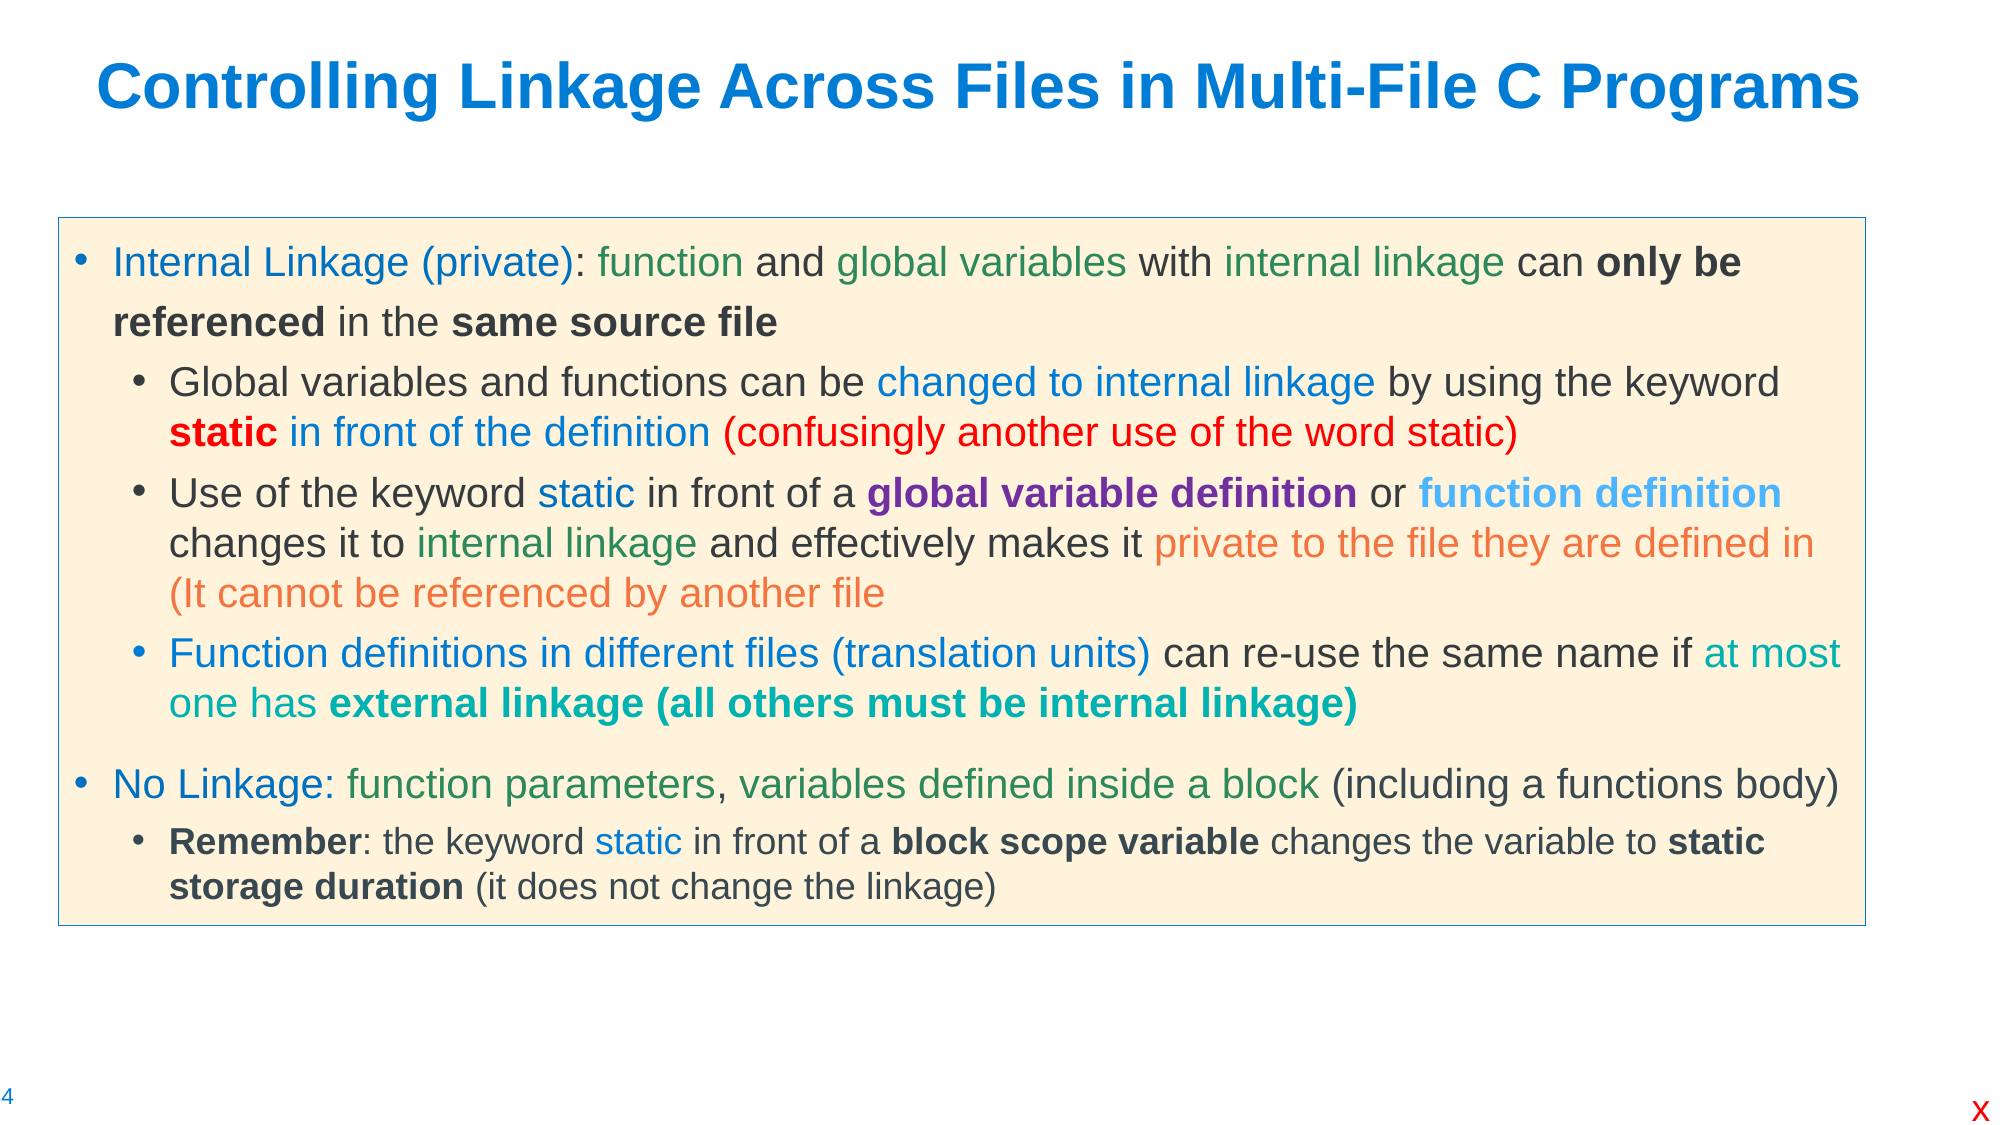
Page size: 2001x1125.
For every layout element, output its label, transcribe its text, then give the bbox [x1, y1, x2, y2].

title Controlling Linkage Across Files in Multi-File C Programs [81, 13, 1914, 131]
text_box x [1956, 1076, 2000, 1125]
list Internal Linkage (private): function and global variables with internal linkage can only be referenced in the same source file Global variables and functions can be changed to internal linkage by using the keyword static in front of the definition (confusingly another use of the word static) Use of the keyword static in front of a global variable definition or function definition changes it to internal linkage and effectively makes it private to the file they are defined in (It cannot be referenced by another file Function definitions in different files (translation units) can re-use the same name if at most one has external linkage (all others must be internal linkage) No Linkage: function parameters, variables defined inside a block (including a functions body) Remember: the keyword static in front of a block scope variable changes the variable to static storage duration (it does not change the linkage) [58, 217, 1866, 926]
